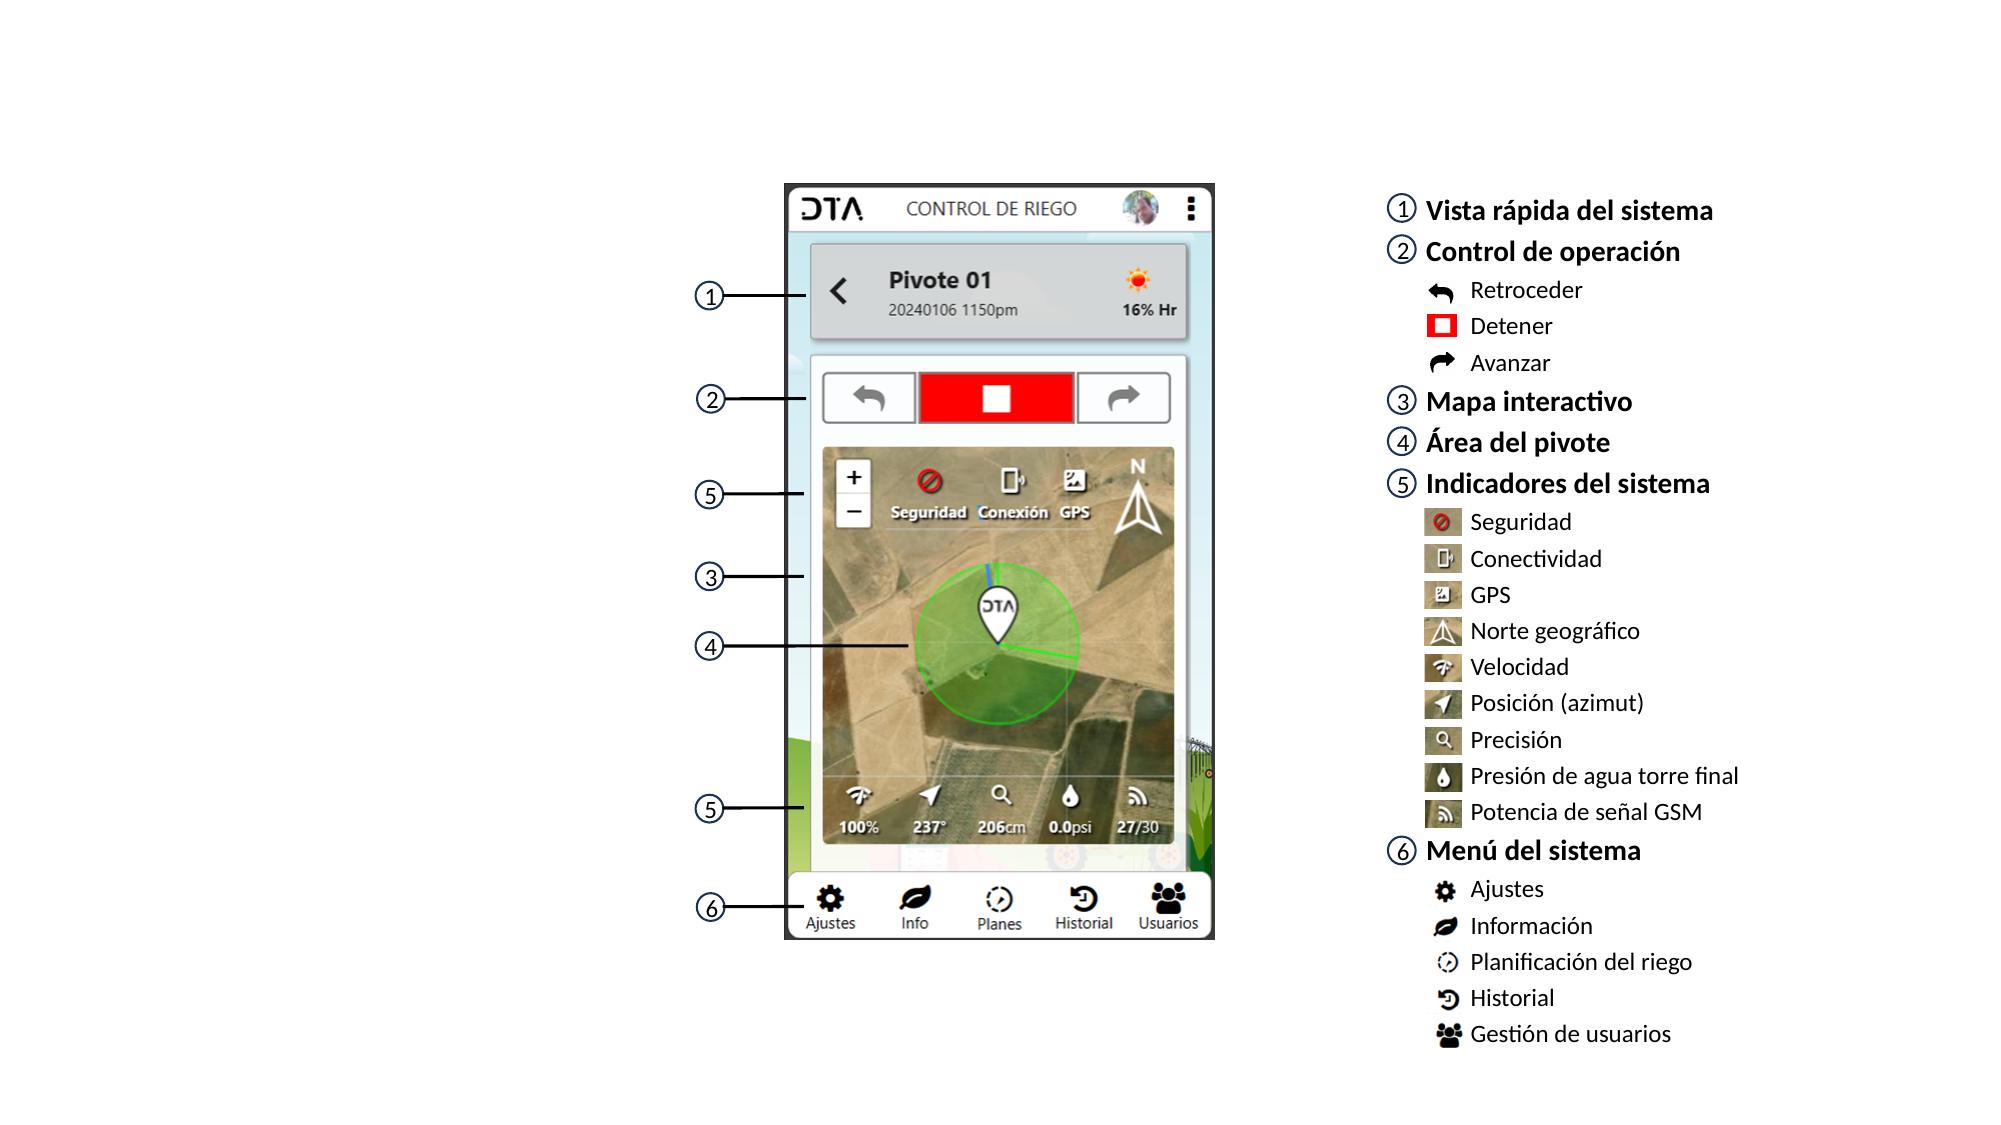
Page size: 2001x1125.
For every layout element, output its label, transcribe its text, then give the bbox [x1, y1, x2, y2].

text_box 1 [694, 280, 725, 311]
text_box 5 [1386, 468, 1417, 499]
text_box 5 [694, 479, 725, 510]
text_box 6 [1386, 835, 1417, 866]
text_box 3 [1386, 385, 1417, 415]
picture [1424, 279, 1458, 307]
text_box 4 [694, 631, 725, 661]
picture [1426, 947, 1472, 976]
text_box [1424, 508, 1463, 828]
picture [1426, 985, 1472, 1014]
text_box 1 [1386, 193, 1417, 223]
text_box 2 [695, 383, 726, 414]
text_box 6 [695, 892, 726, 922]
text_box 5 [694, 793, 725, 824]
picture [1426, 913, 1472, 942]
picture [1426, 1021, 1472, 1049]
text_box 4 [1386, 426, 1417, 457]
picture [1424, 347, 1459, 376]
picture [1426, 877, 1471, 906]
text_box Vista rápida del sistema Control de operación Retroceder Detener Avanzar Mapa interactivo Área del pivote Indicadores del sistema Seguridad Conectividad GPS Norte geográfico Velocidad Posición (azimut) Precisión Presión de agua torre final Potencia de señal GSM Menú del sistema Ajustes Información Planificación del riego Historial Gestión de usuarios [1411, 183, 1767, 1056]
picture [1427, 314, 1457, 337]
text_box 3 [694, 561, 725, 592]
text_box 2 [1386, 234, 1417, 265]
picture [784, 183, 1215, 940]
